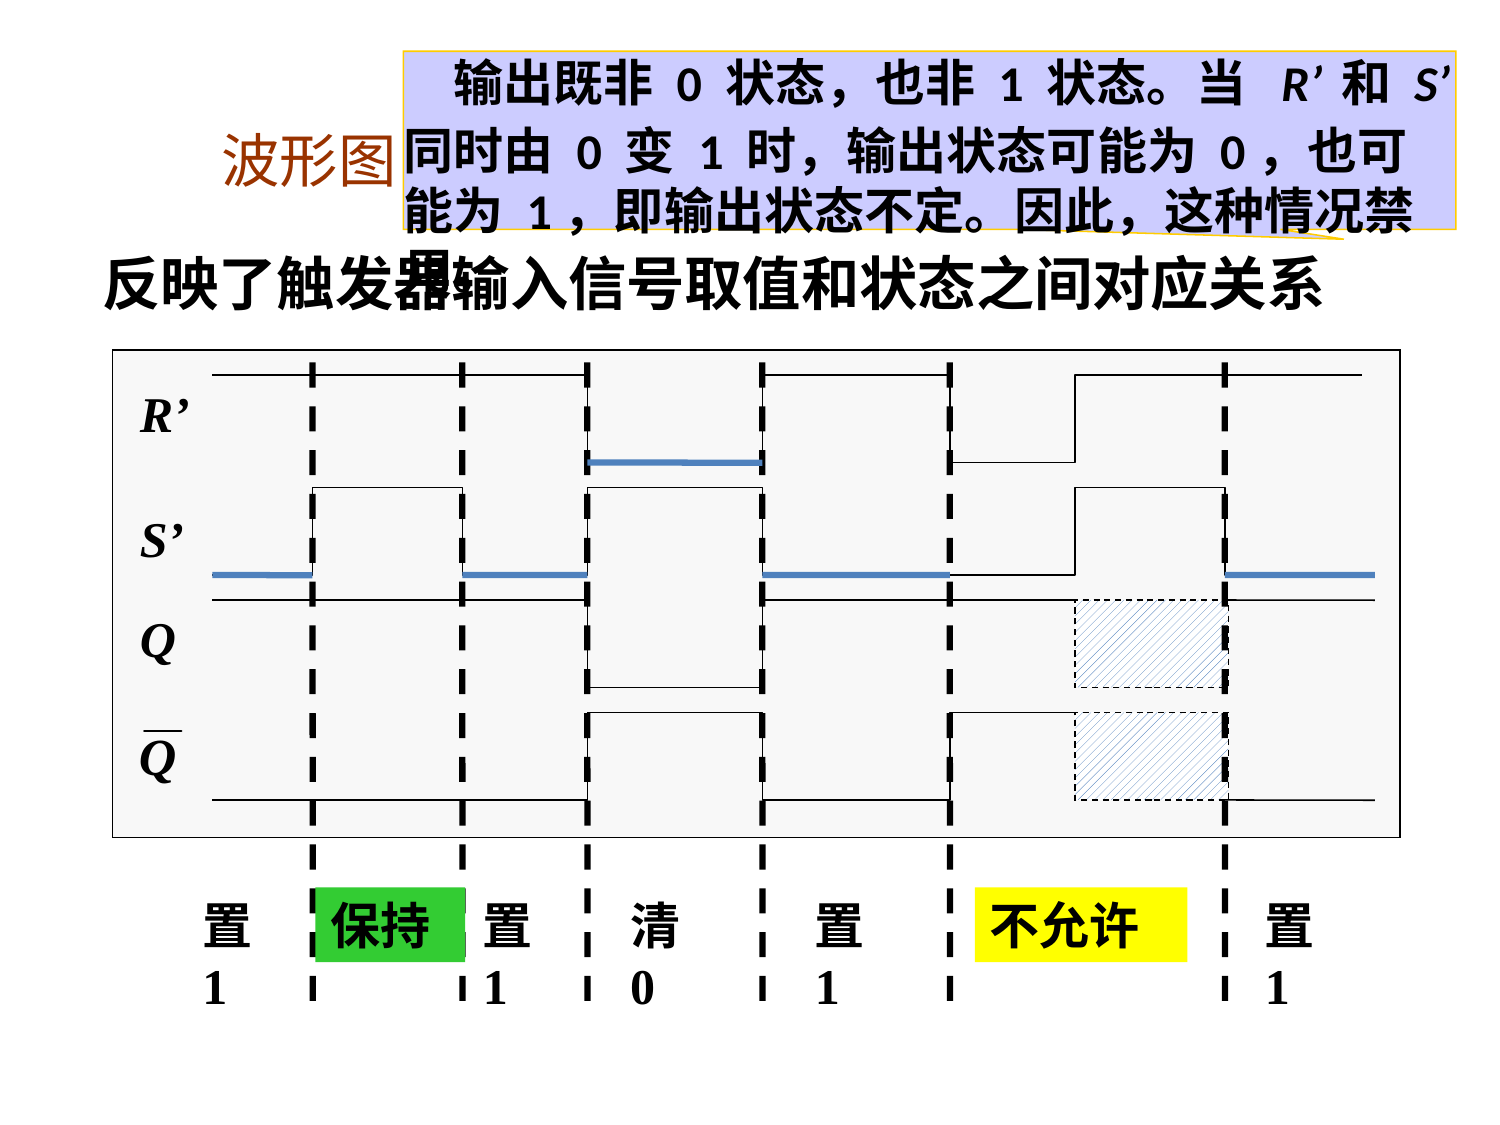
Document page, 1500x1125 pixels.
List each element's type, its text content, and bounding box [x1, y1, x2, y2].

text_box [587, 374, 763, 462]
text_box 不允许 [974, 887, 1188, 963]
text_box 清0 [615, 887, 728, 1023]
text_box 输出既非 0 状态，也非 1 状态。当 R’ 和 S’ 同时由 0 变 1 时，输出状态可能为 0，也可能为 1，即输出状态不定。因此，这种情况禁用。 [403, 51, 1456, 240]
text_box [950, 487, 1225, 575]
text_box 反映了触发器输入信号取值和状态之间对应关系 [87, 239, 1413, 325]
text_box 置1 [800, 887, 913, 1023]
text_box [1074, 712, 1229, 800]
text_box [225, 487, 463, 575]
text_box R’ [124, 374, 213, 450]
text_box [949, 374, 1224, 463]
text_box 置1 [187, 887, 300, 1023]
text_box [112, 350, 1400, 838]
text_box [1074, 599, 1229, 688]
text_box 保持 [315, 887, 466, 963]
text_box 置1 [468, 887, 581, 1023]
text_box 置1 [1250, 887, 1363, 1023]
title 波形图 [97, 117, 521, 321]
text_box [132, 718, 194, 798]
text_box [212, 712, 763, 800]
text_box Q [124, 599, 200, 675]
text_box [762, 712, 1074, 800]
text_box [587, 599, 763, 688]
text_box S’ [124, 499, 213, 575]
text_box [547, 487, 763, 575]
